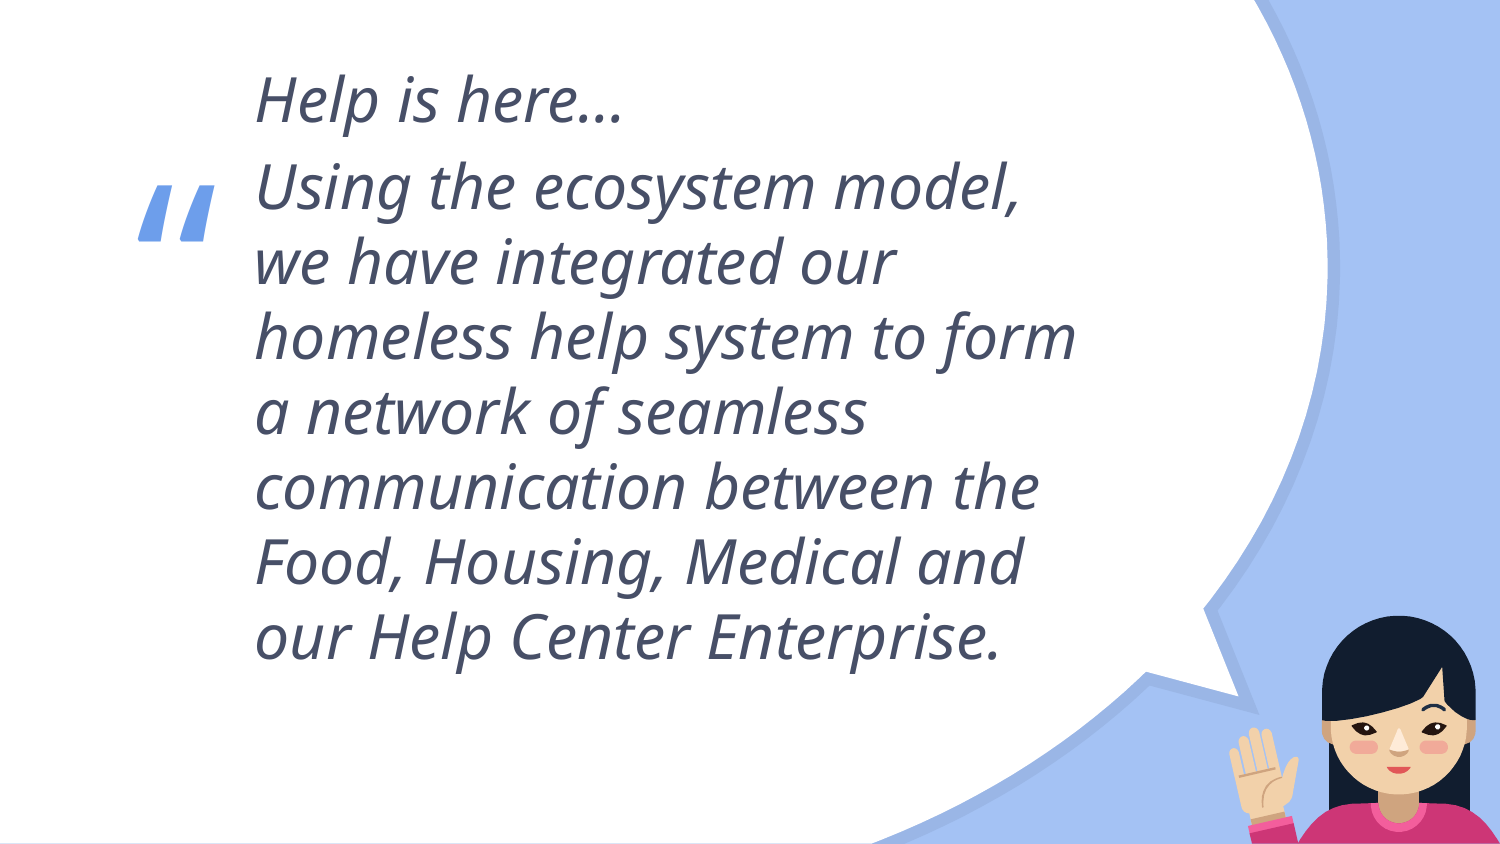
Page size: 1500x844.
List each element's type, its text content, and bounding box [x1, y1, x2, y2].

list Help is here… Using the ecosystem model, we have integrated our homeless help system to form a network of seamless communication between the Food, Housing, Medical and our Help Center Enterprise. [239, 44, 1103, 583]
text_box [1228, 615, 1500, 844]
